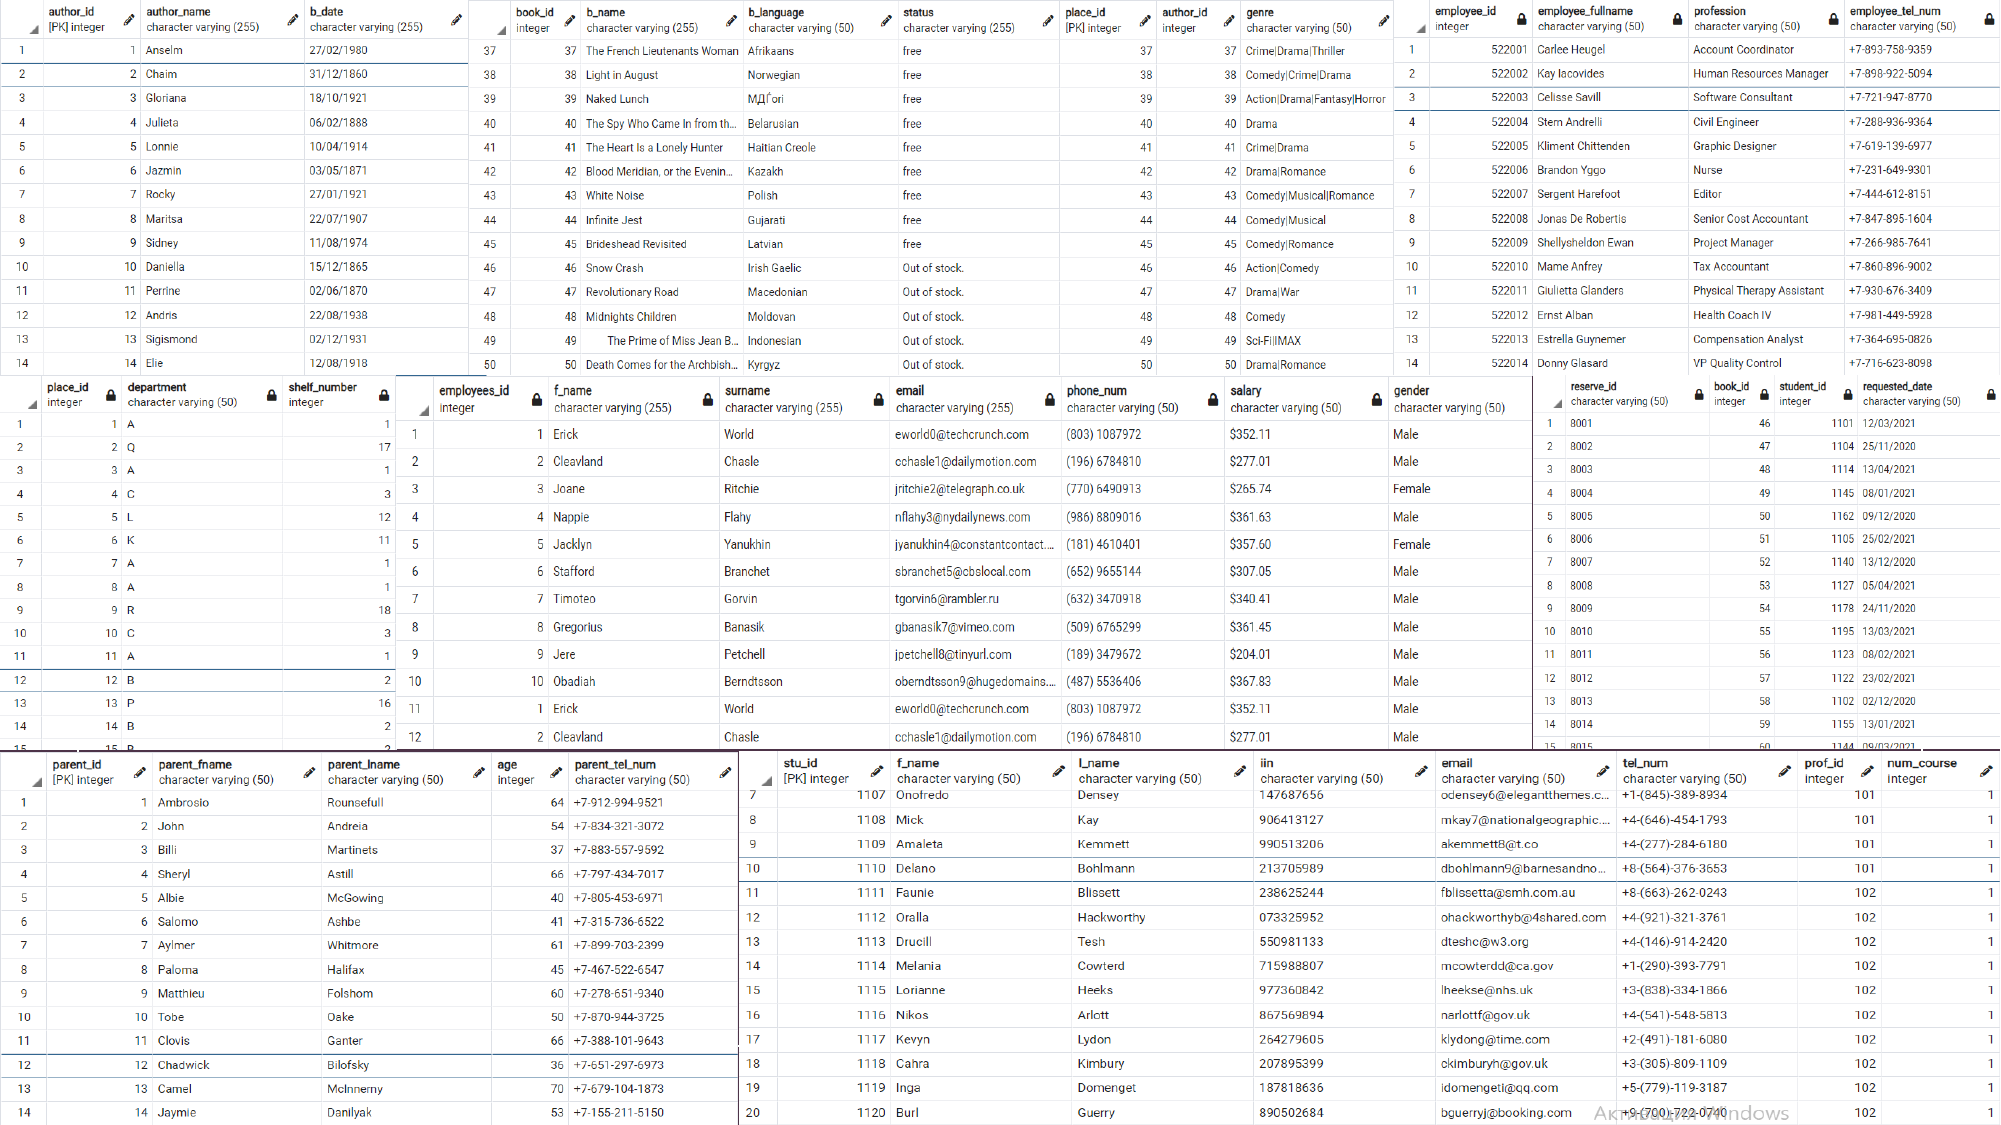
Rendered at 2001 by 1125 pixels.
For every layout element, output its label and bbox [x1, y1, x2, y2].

picture [0, 750, 2000, 1125]
picture [0, 0, 2000, 750]
text_box [77, 376, 1923, 752]
